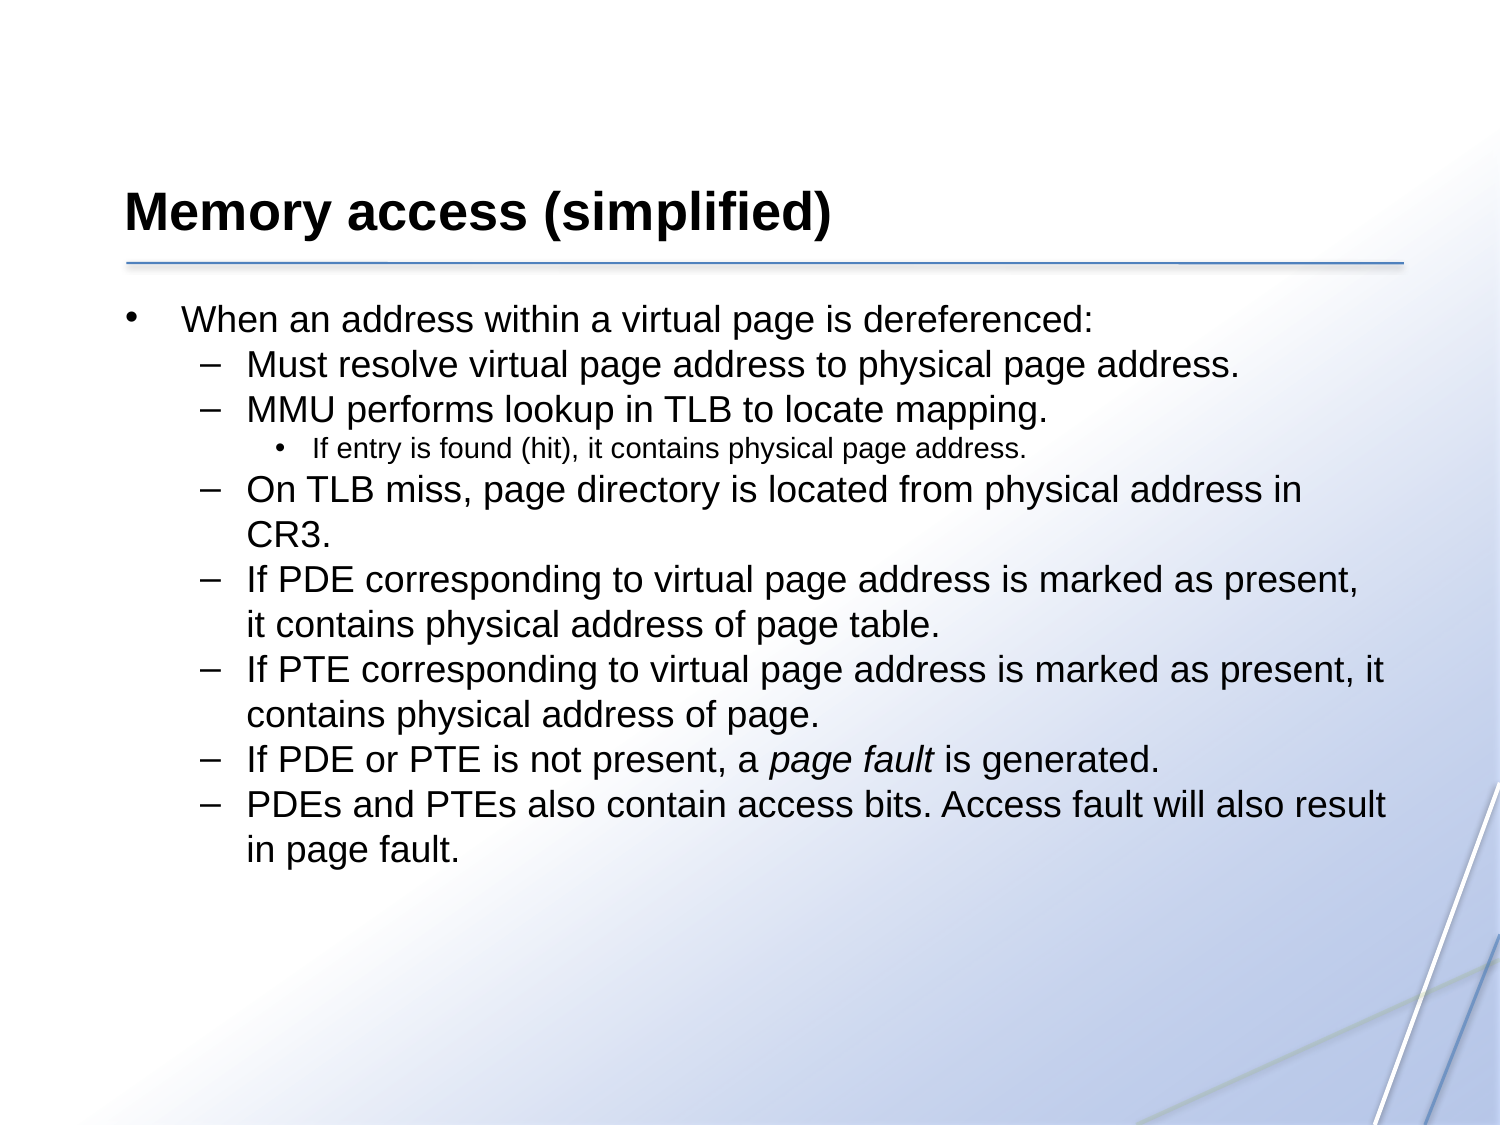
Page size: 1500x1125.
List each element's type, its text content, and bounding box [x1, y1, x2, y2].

text_box Memory access (simplified) [109, 49, 1403, 249]
text_box When an address within a virtual page is dereferenced: Must resolve virtual page address to physical page address. MMU performs lookup in TLB to locate mapping. If entry is found (hit), it contains physical page address. On TLB miss, page directory is located from physical address in CR3. If PDE corresponding to virtual page address is marked as present, it contains physical address of page table. If PTE corresponding to virtual page address is marked as present, it contains physical address of page. If PDE or PTE is not present, a page fault is generated. PDEs and PTEs also contain access bits. Access fault will also result in page fault. [109, 287, 1404, 1005]
